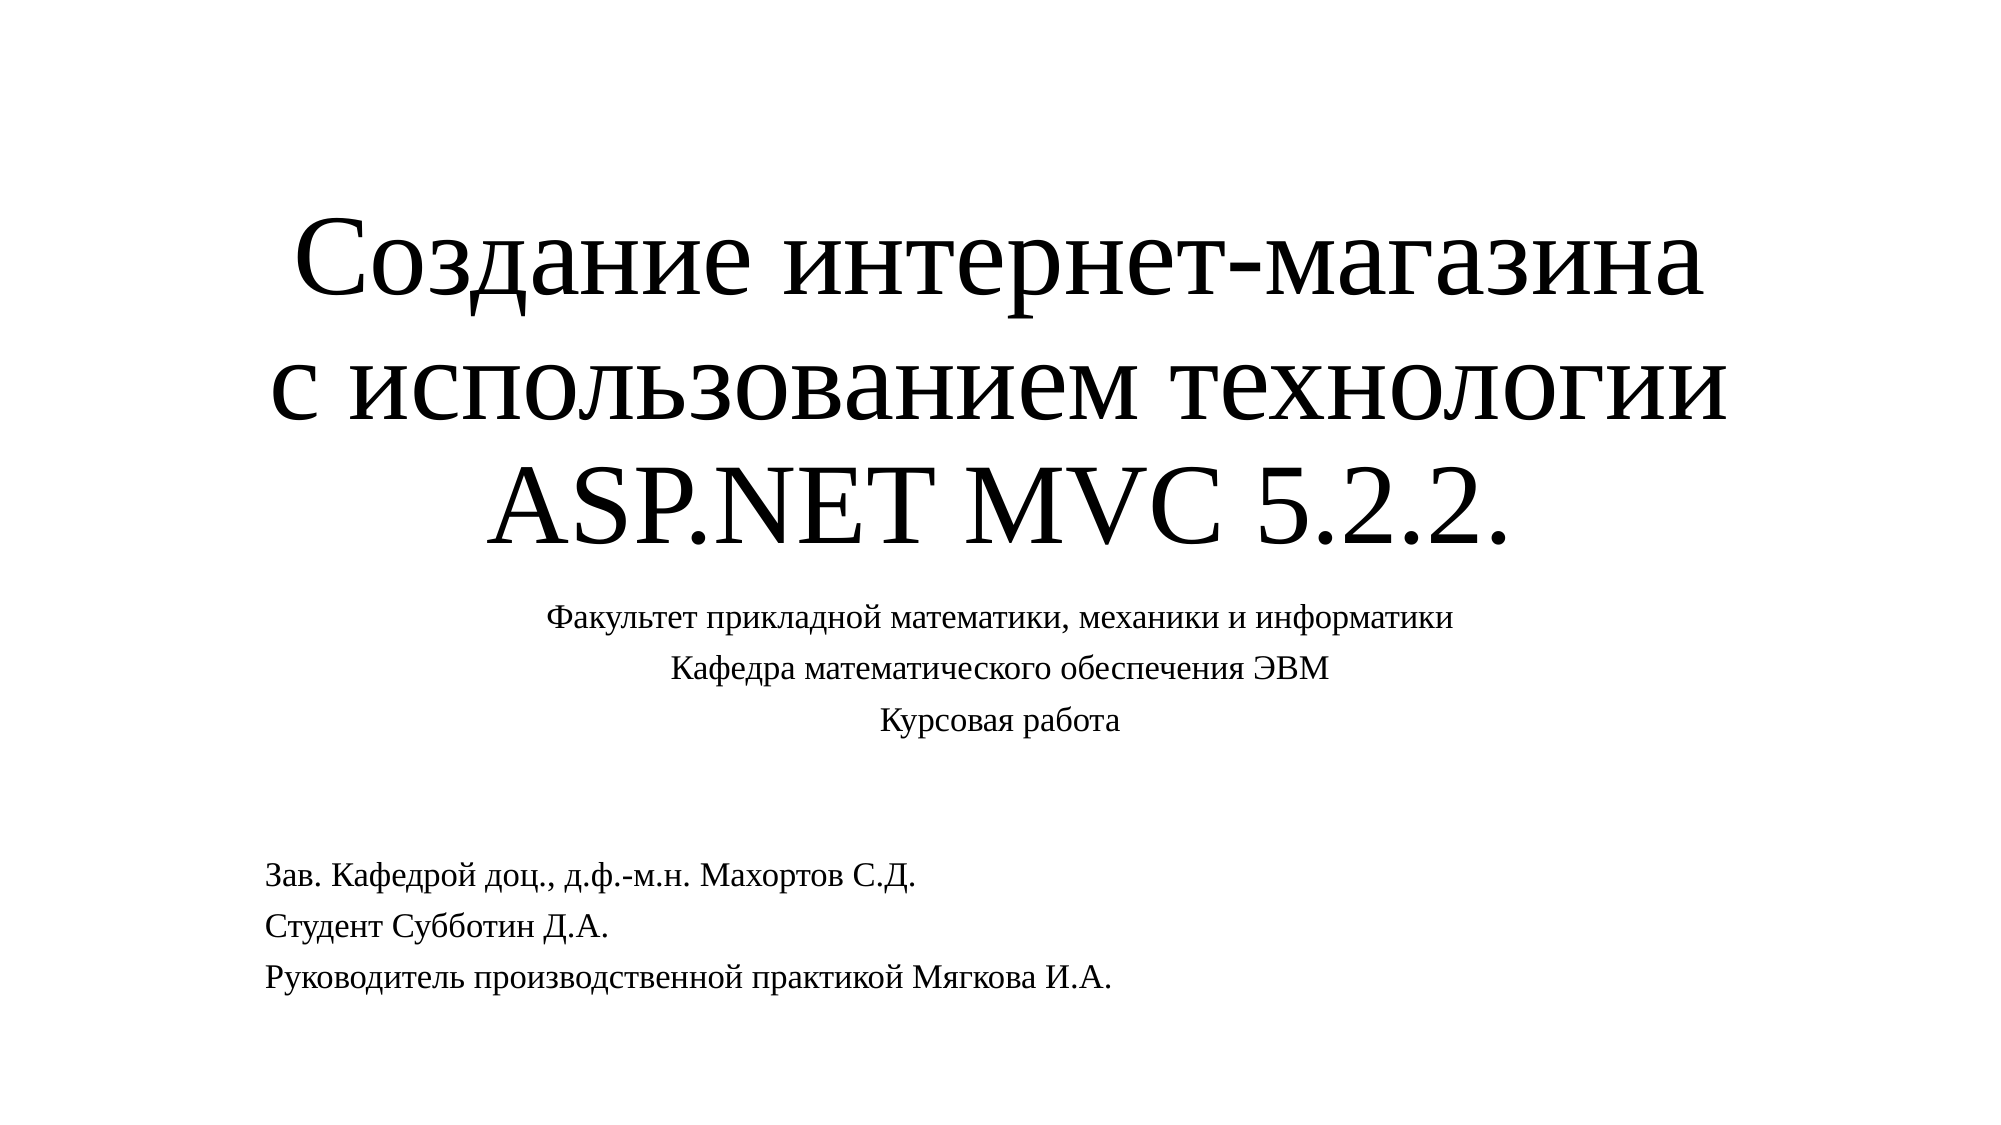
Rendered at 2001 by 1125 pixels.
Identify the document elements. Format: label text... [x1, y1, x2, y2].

subtitle Факультет прикладной математики, механики и информатики Кафедра математического обеспечения ЭВМ Курсовая работа Зав. Кафедрой доц., д.ф.-м.н. Махортов С.Д. Студент Субботин Д.А. Руководитель производственной практикой Мягкова И.А. [249, 590, 1750, 1005]
title Создание интернет-магазина с использованием технологии ASP.NET MVC 5.2.2. [249, 184, 1750, 576]
